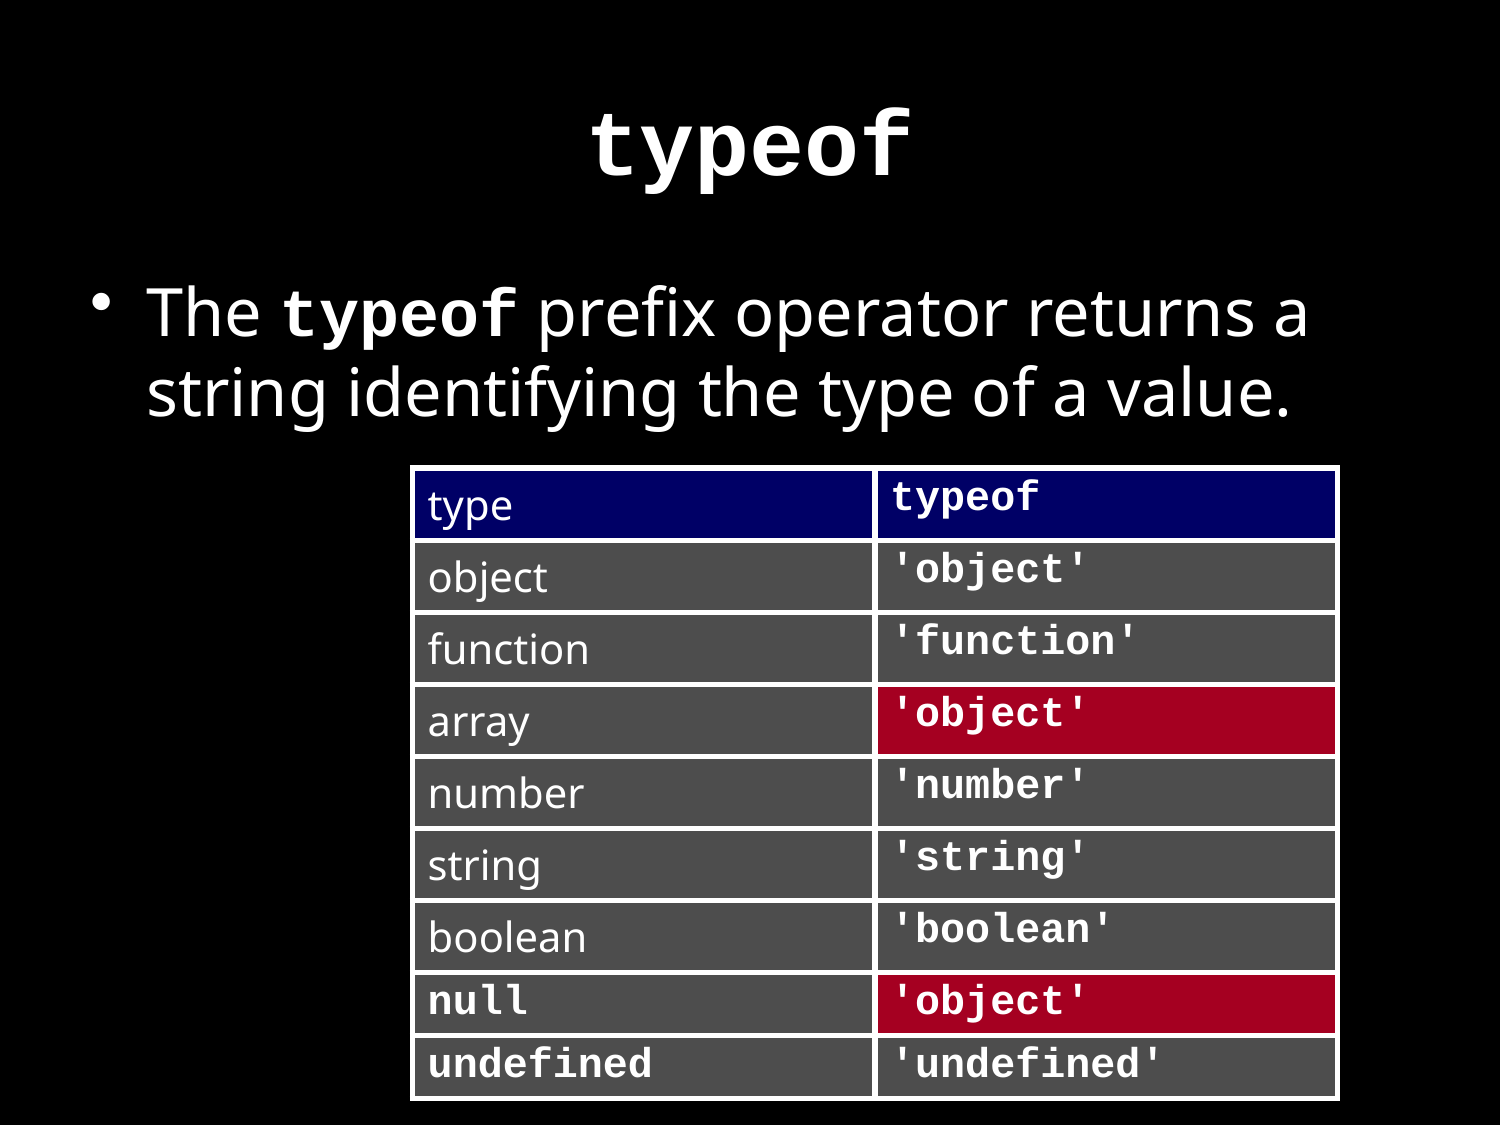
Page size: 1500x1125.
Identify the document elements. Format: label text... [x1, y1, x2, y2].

table_cell function [415, 615, 872, 682]
title typeof [74, 44, 1426, 233]
table_cell 'number' [878, 759, 1335, 826]
table_cell 'object' [878, 543, 1335, 610]
table_cell string [415, 831, 872, 898]
table_cell number [415, 759, 872, 826]
table_cell 'object' [878, 975, 1335, 1033]
table_cell 'string' [878, 831, 1335, 898]
table_cell 'function' [878, 615, 1335, 682]
table_cell 'undefined' [878, 1038, 1335, 1096]
table_cell object [415, 543, 872, 610]
table_cell 'object' [878, 687, 1335, 754]
table_cell boolean [415, 903, 872, 970]
table_header typeof [878, 471, 1335, 538]
table_header type [415, 471, 872, 538]
table_cell array [415, 687, 872, 754]
table_cell undefined [415, 1038, 872, 1096]
list The typeof prefix operator returns a string identifying the type of a value. [74, 262, 1426, 1088]
table_cell null [415, 975, 872, 1033]
table_cell 'boolean' [878, 903, 1335, 970]
